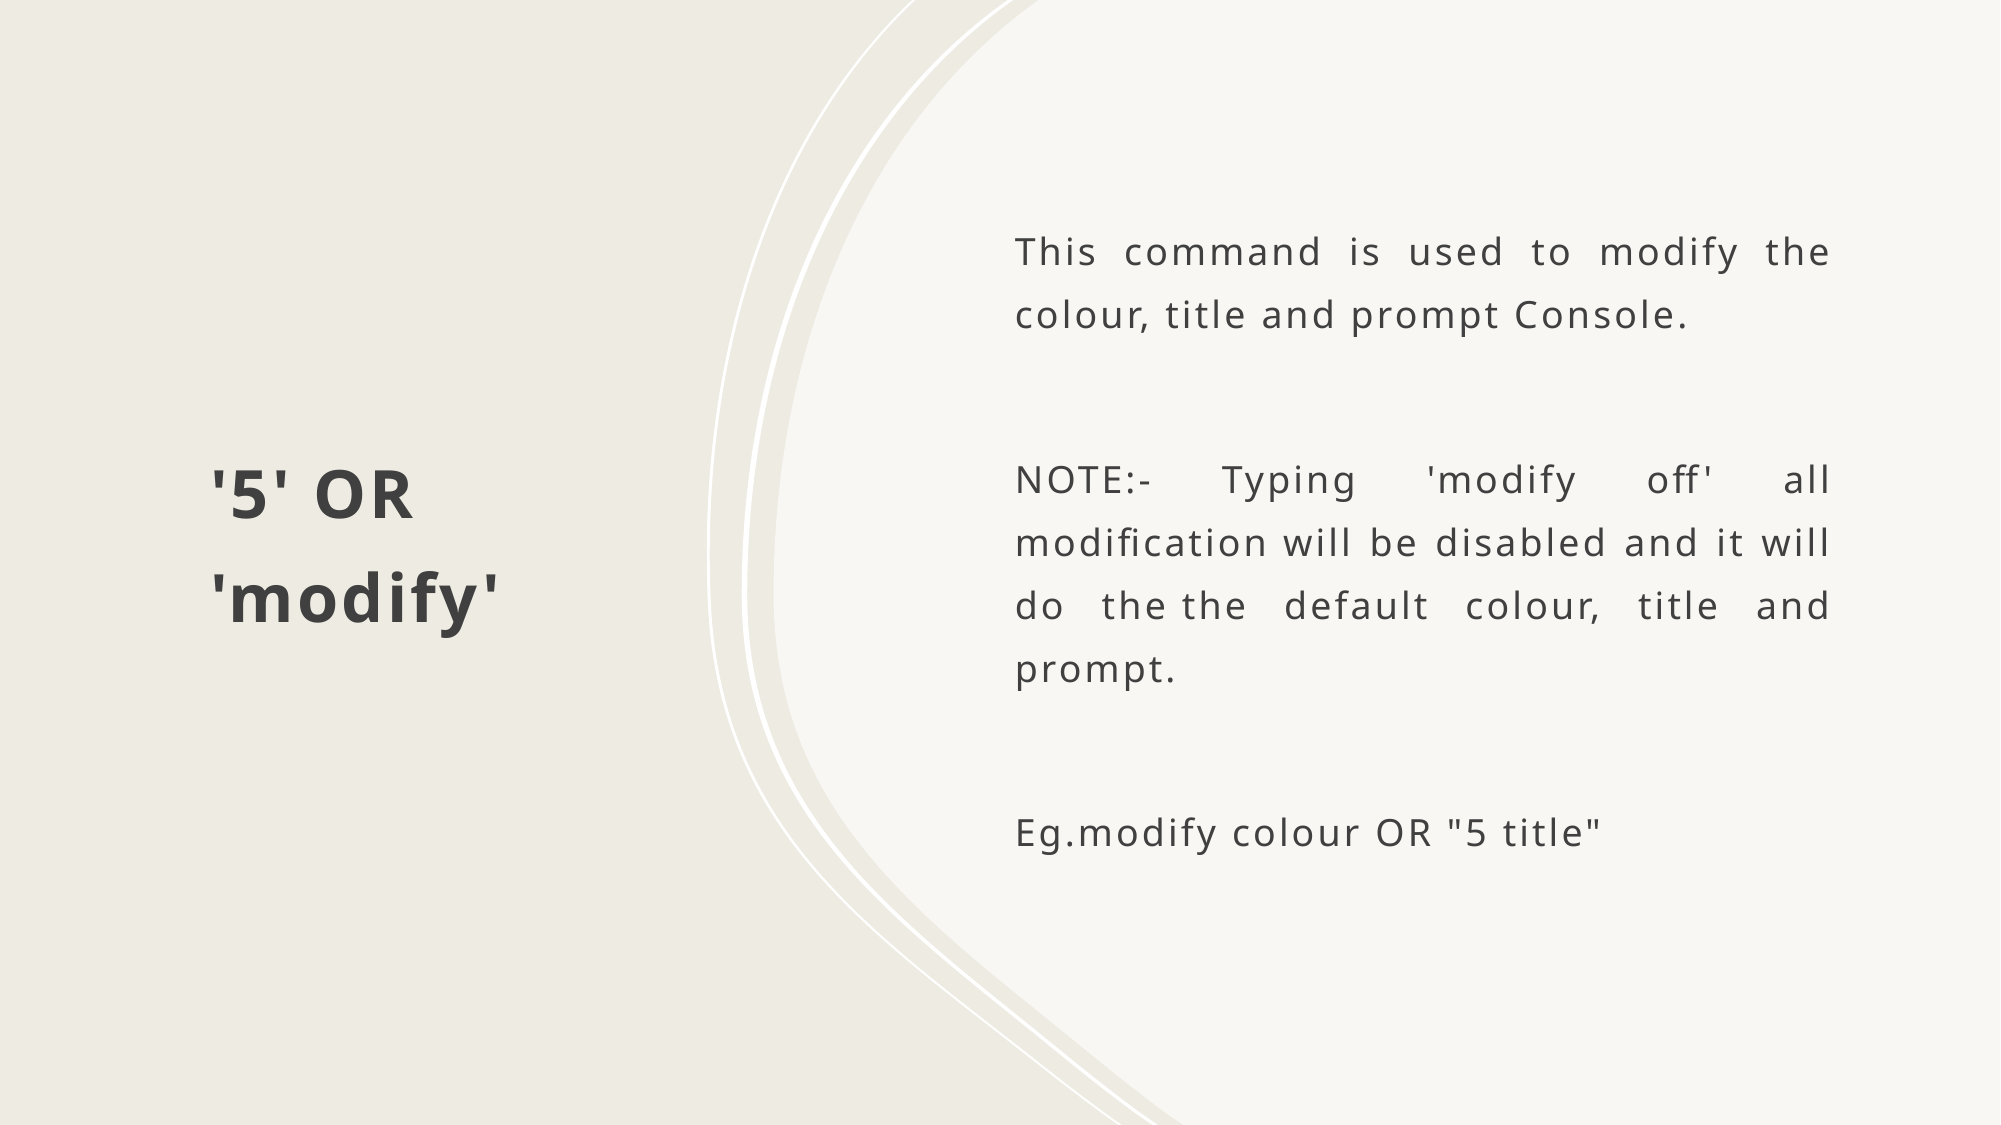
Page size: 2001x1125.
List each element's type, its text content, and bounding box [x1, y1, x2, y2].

text_box [0, 0, 706, 1125]
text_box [706, 0, 2000, 1125]
text_box '5' OR 'modify' [194, 181, 690, 883]
